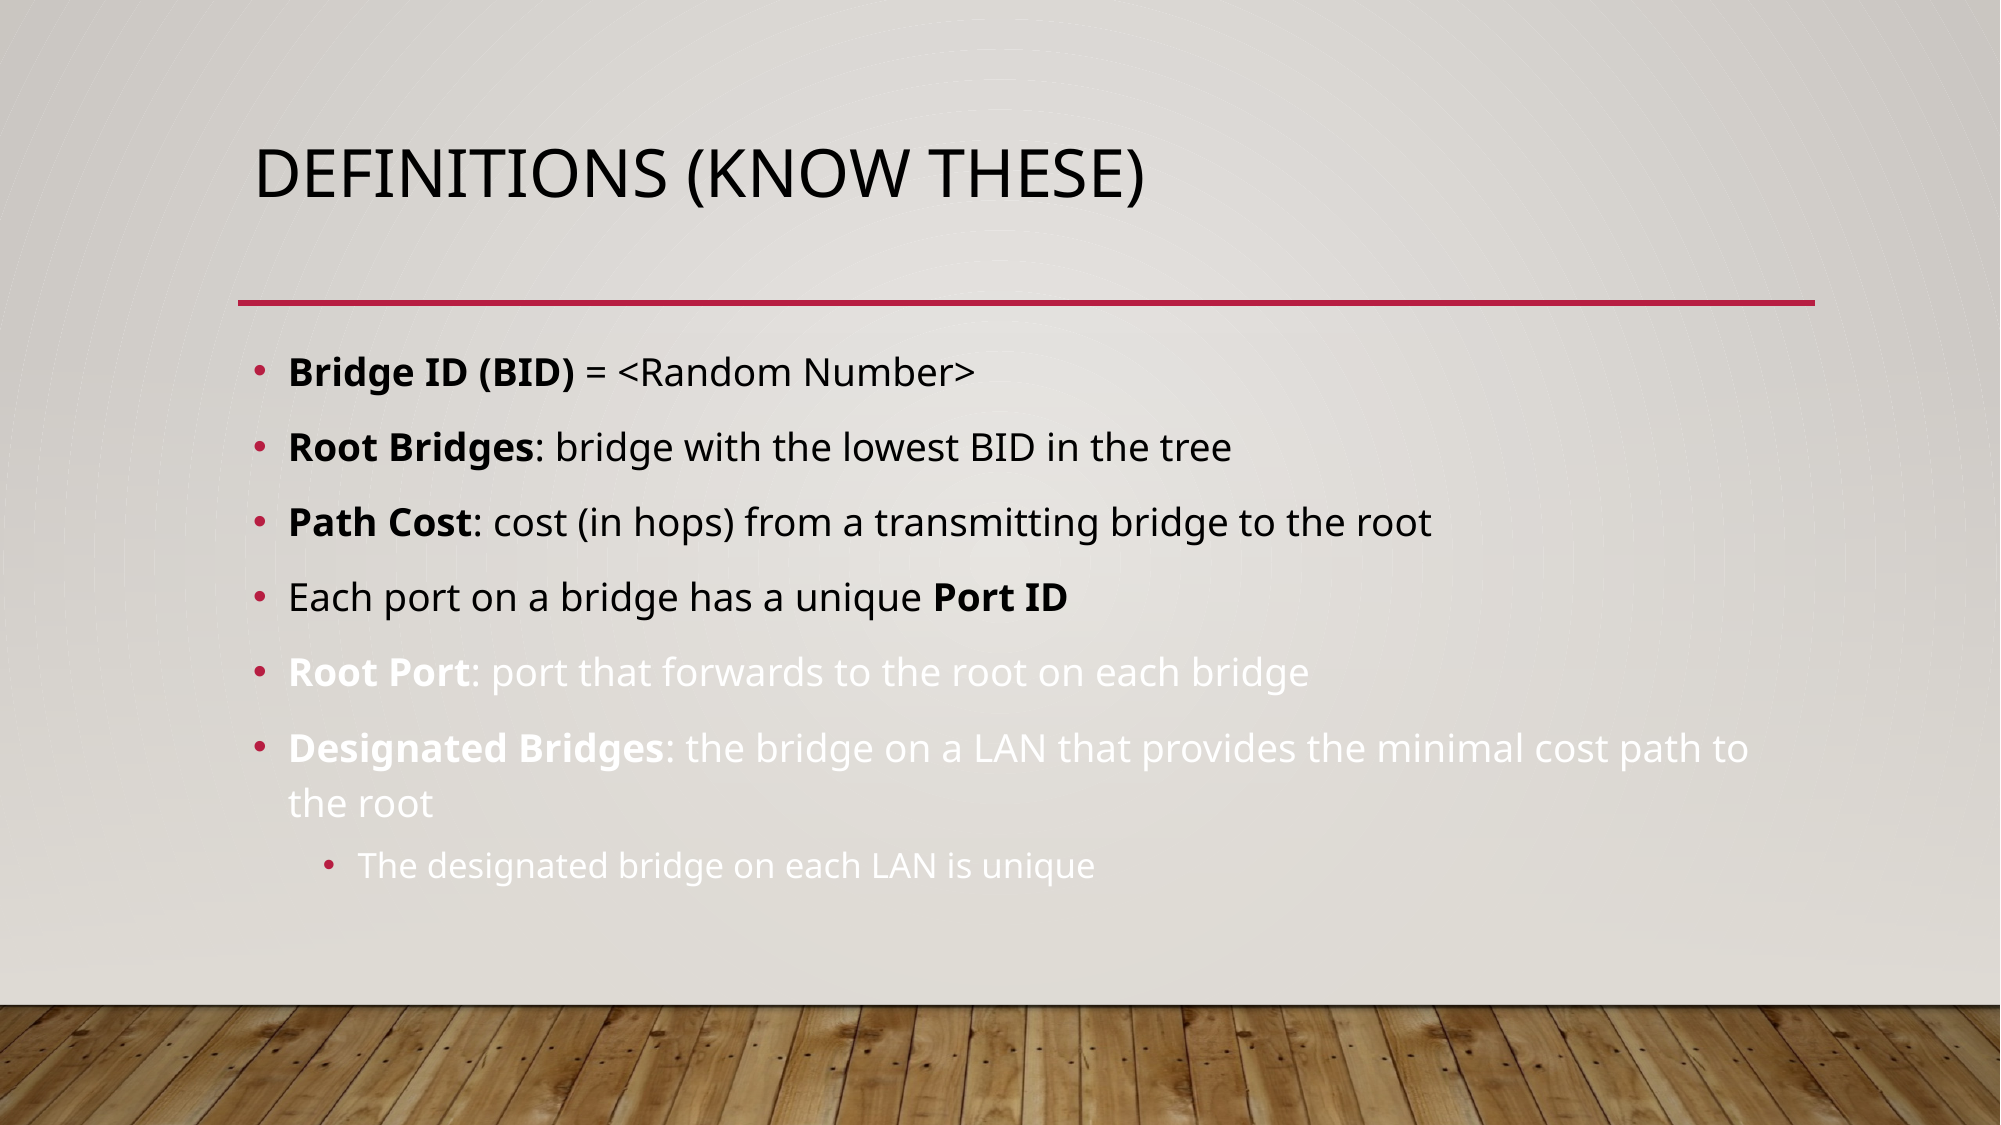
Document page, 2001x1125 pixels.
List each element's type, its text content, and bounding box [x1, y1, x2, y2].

title Definitions (KNOW THESE) [238, 131, 1814, 305]
list Bridge ID (BID) = <Random Number> Root Bridges: bridge with the lowest BID in the tree Path Cost: cost (in hops) from a transmitting bridge to the root Each port on a bridge has a unique Port ID Root Port: port that forwards to the root on each bridge Designated Bridges: the bridge on a LAN that provides the minimal cost path to the root The designated bridge on each LAN is unique [238, 330, 1814, 897]
picture [0, 1005, 2000, 1125]
